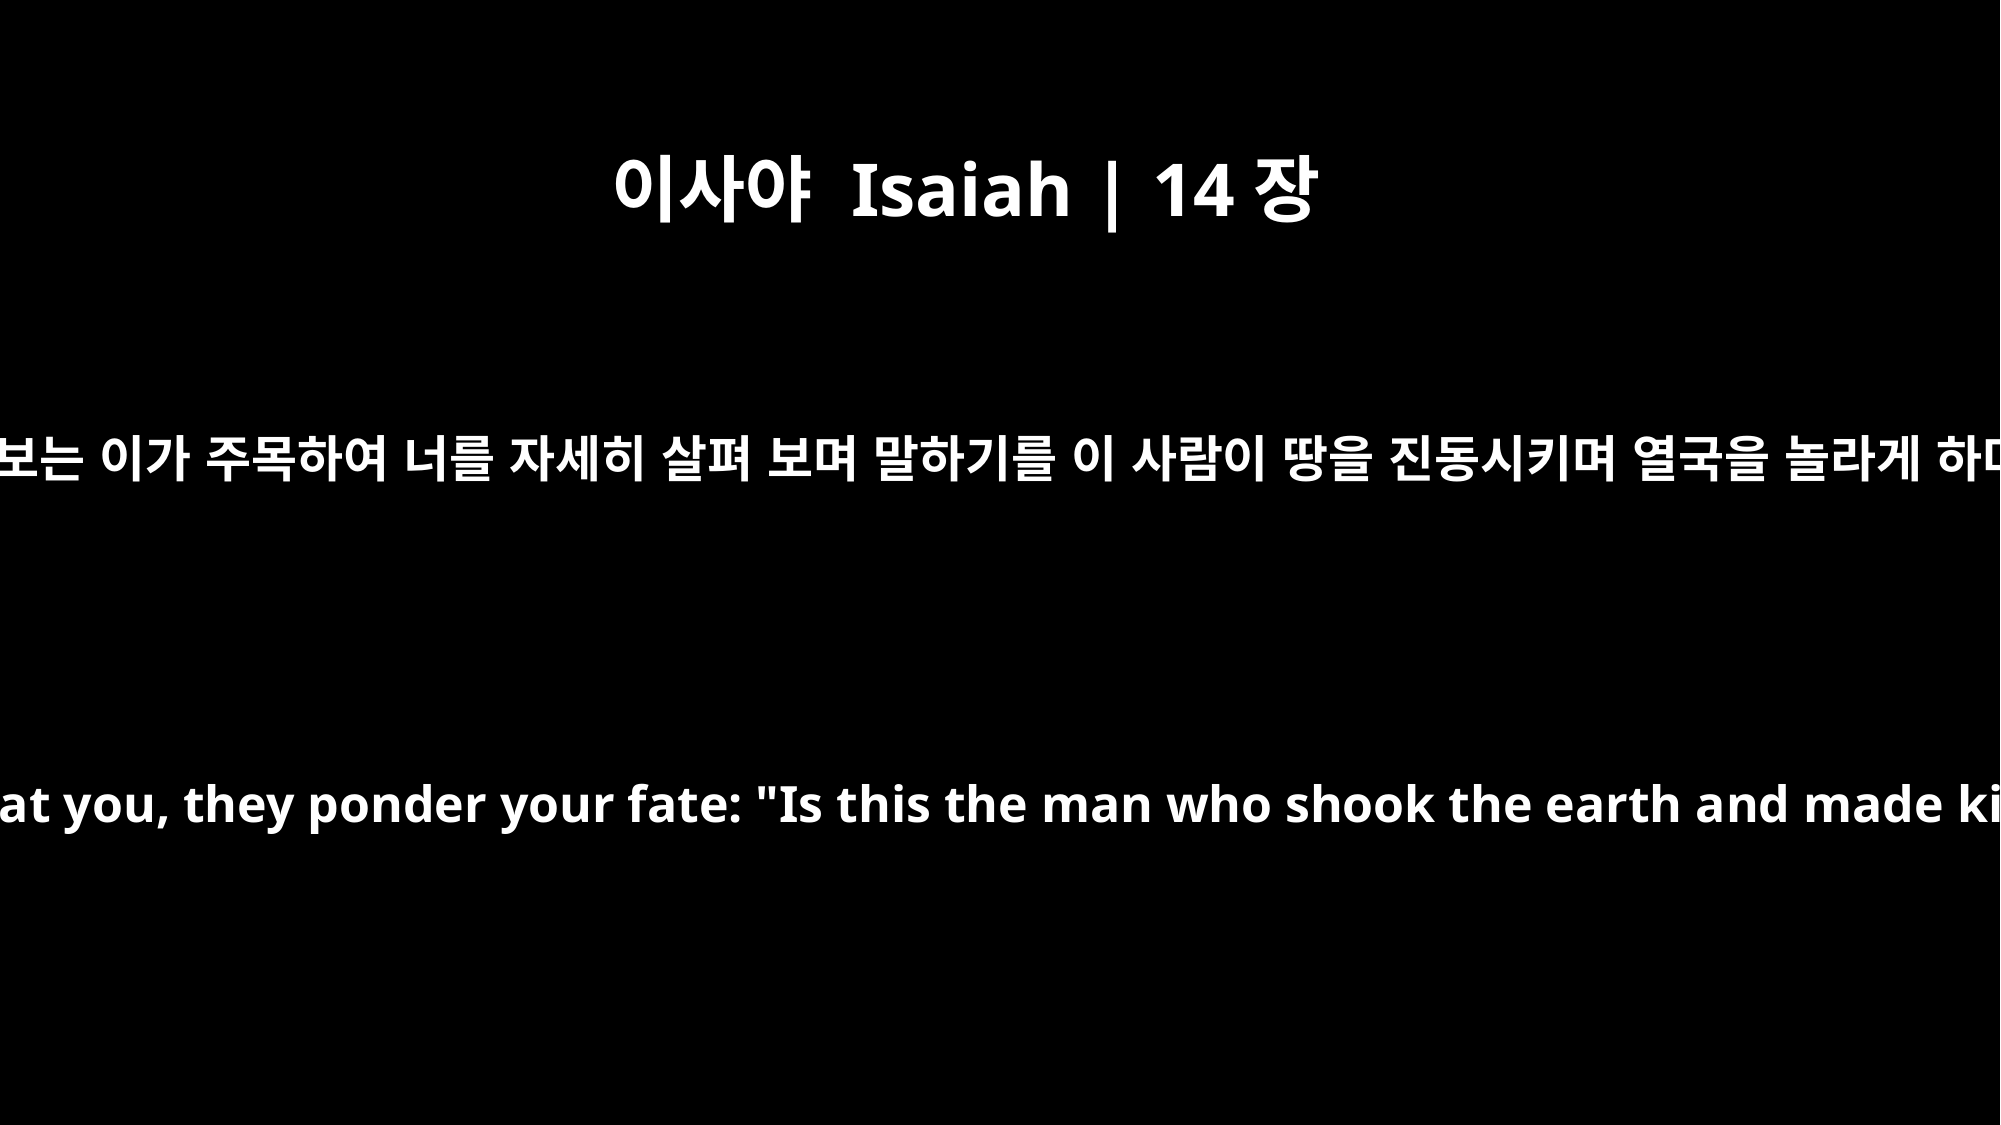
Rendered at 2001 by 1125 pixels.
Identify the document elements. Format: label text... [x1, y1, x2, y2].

text_box 이사야 Isaiah | 14장 [596, 136, 1336, 239]
text_box Those who see you stare at you, they ponder your fate: "Is this the man who shook the earth and made kingdoms tremble, [0, 764, 2000, 840]
text_box 16 너를 보는 이가 주목하여 너를 자세히 살펴 보며 말하기를 이 사람이 땅을 진동시키며 열국을 놀라게 하며 [0, 359, 2000, 495]
